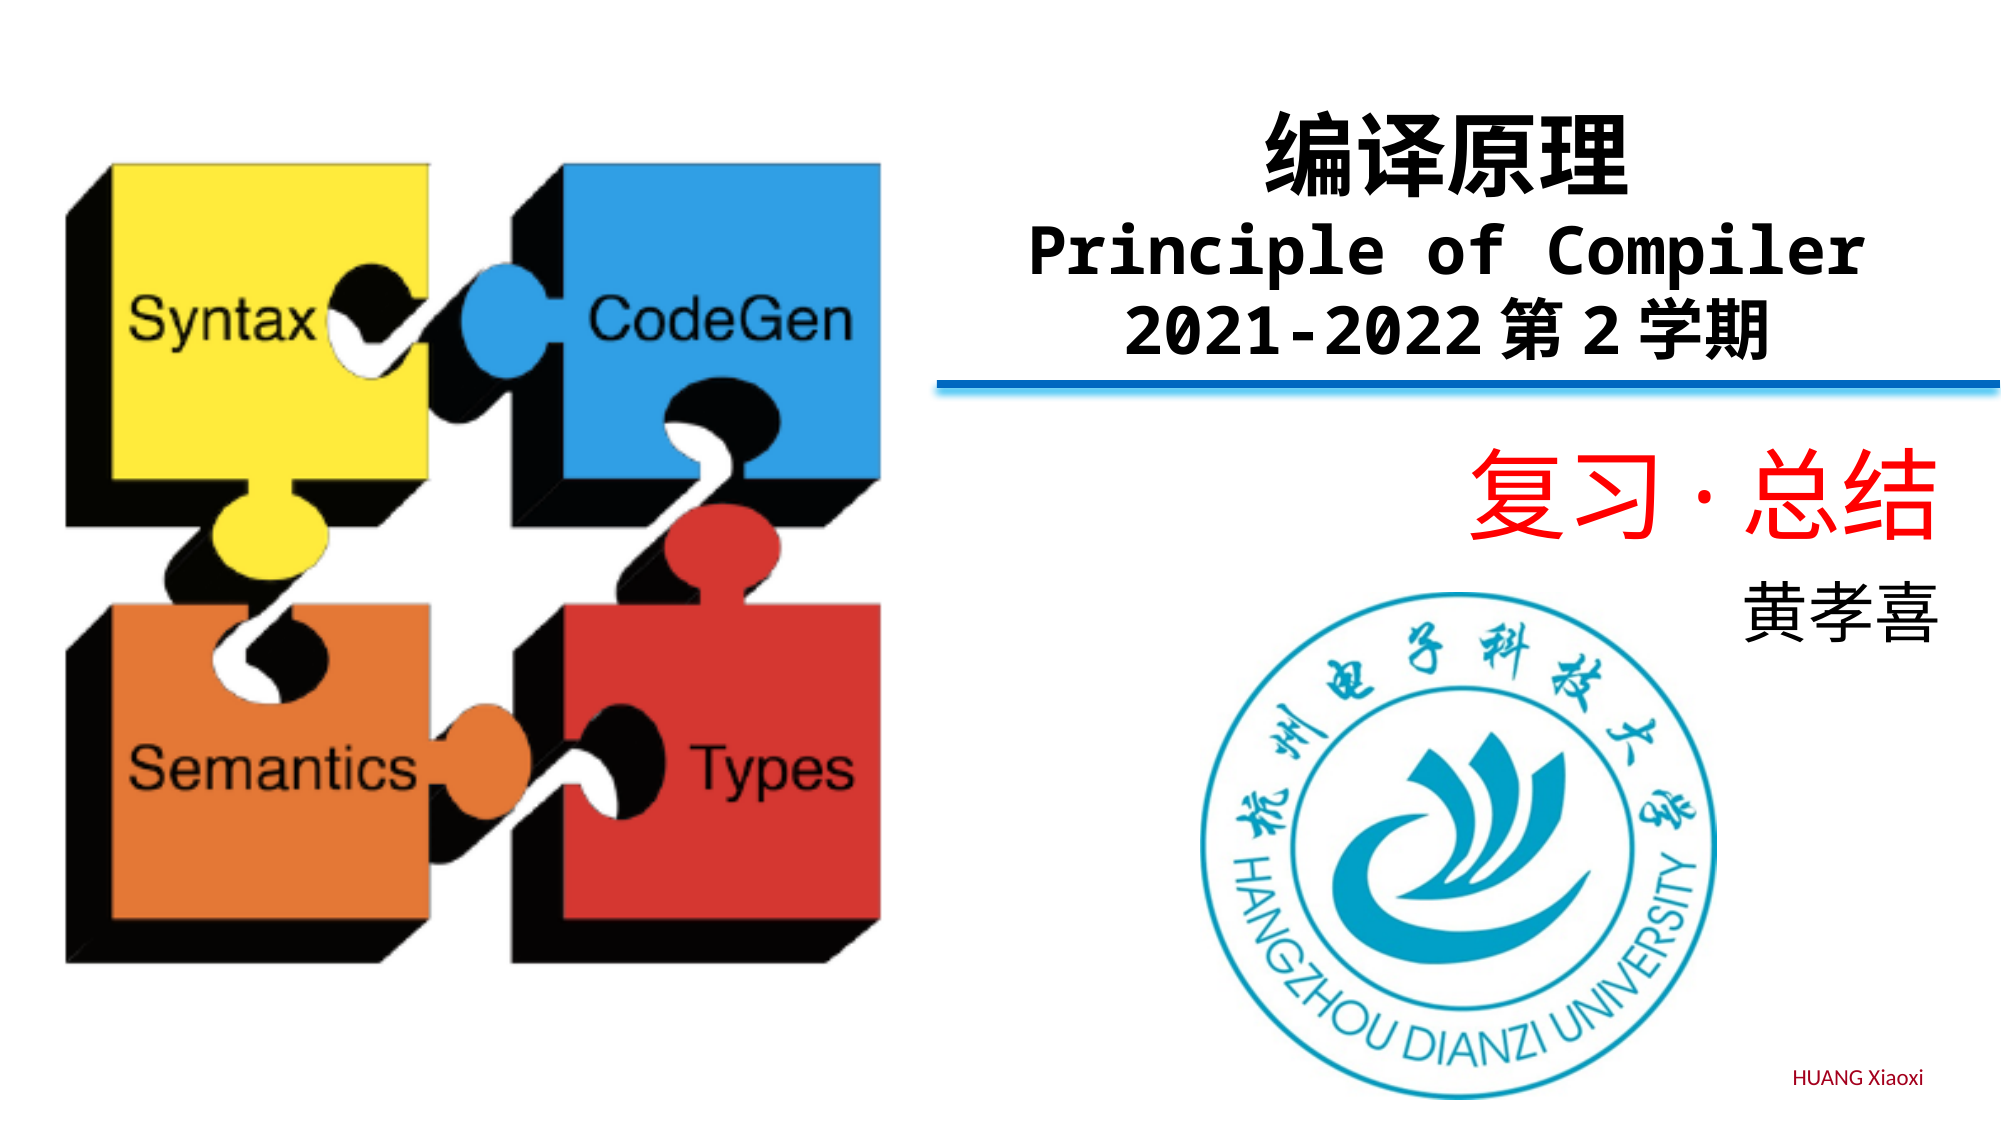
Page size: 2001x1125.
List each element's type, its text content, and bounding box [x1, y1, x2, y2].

subtitle 复习·总结 黄孝喜 [912, 425, 1957, 675]
picture [1346, 675, 1355, 686]
title 编译原理 Principle of Compiler 2021-2022第2学期 [937, 90, 1957, 375]
picture [1200, 675, 1717, 1100]
